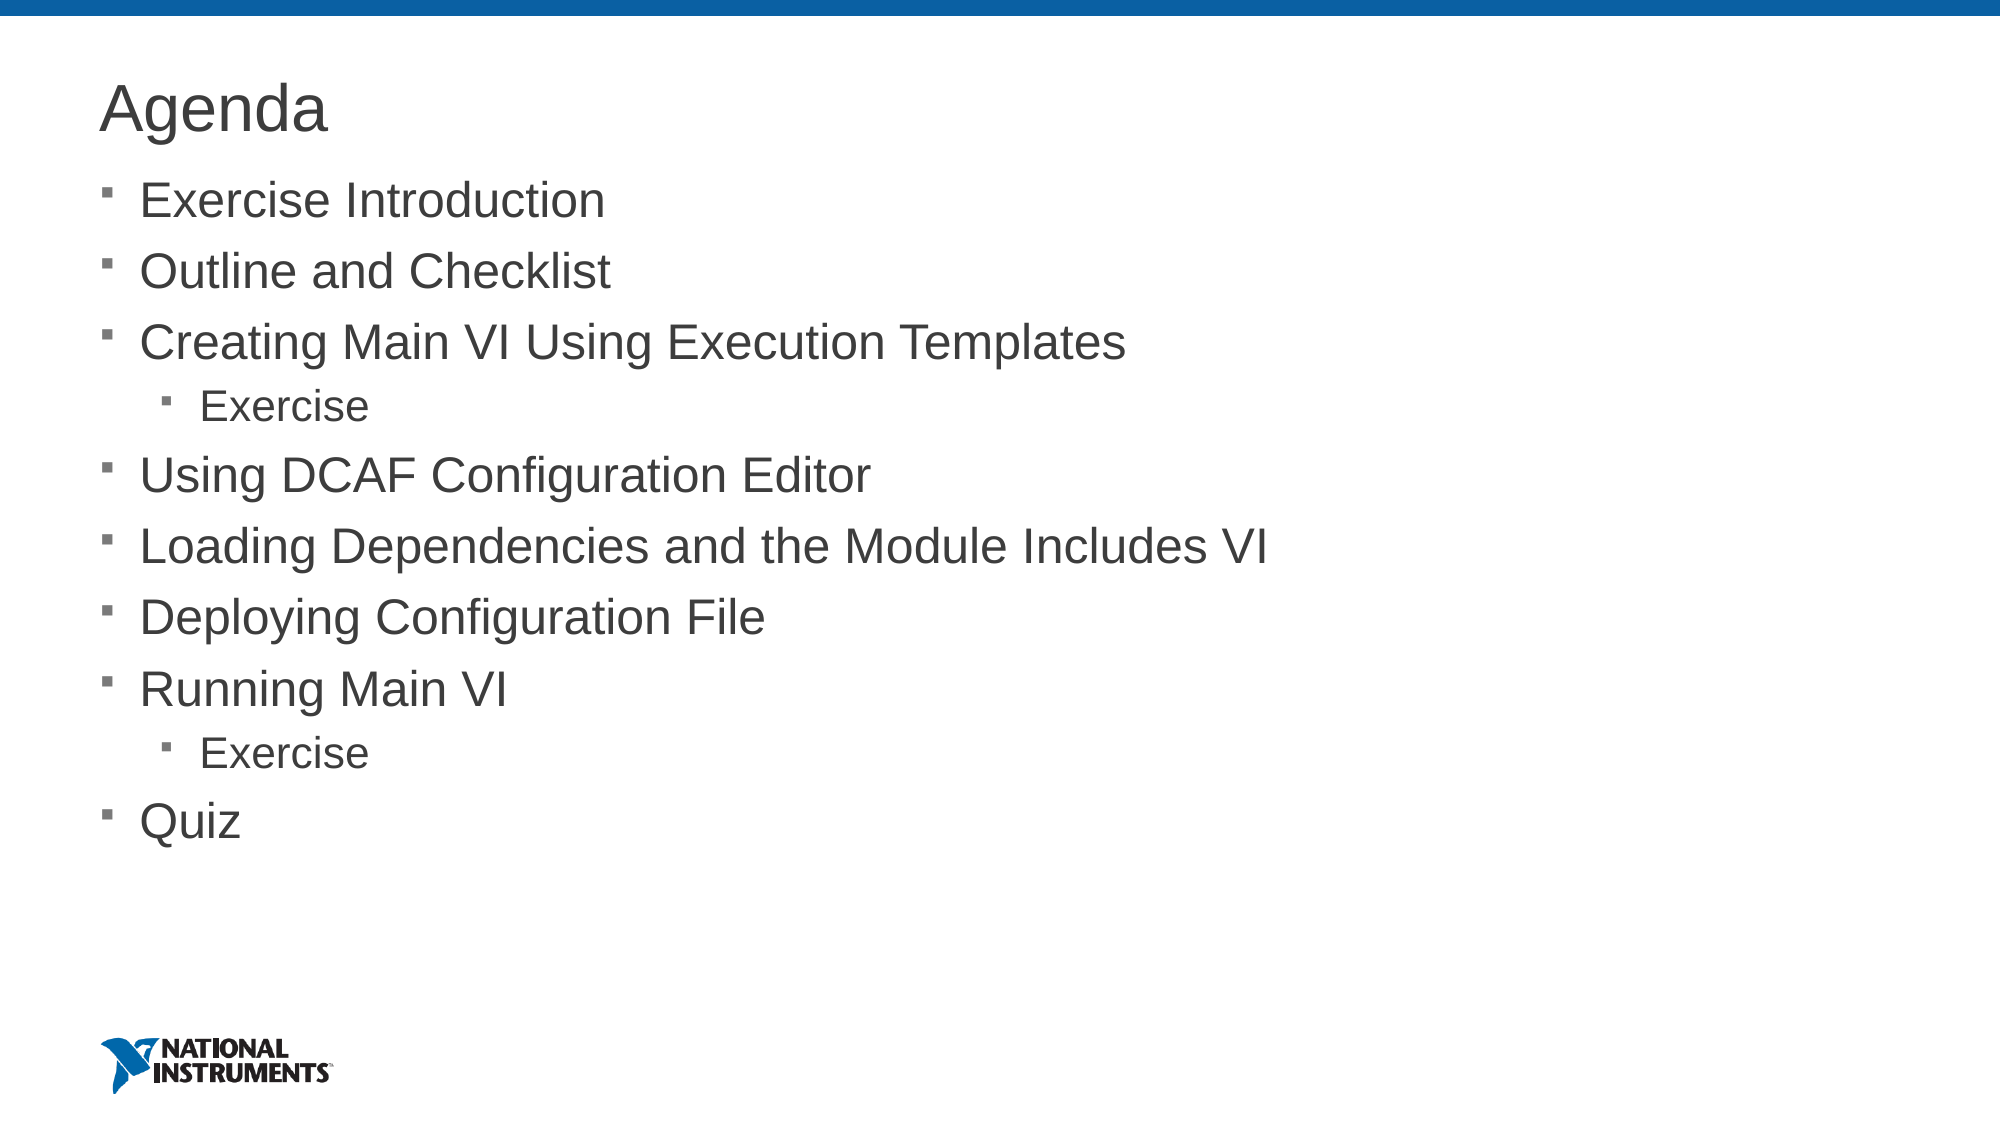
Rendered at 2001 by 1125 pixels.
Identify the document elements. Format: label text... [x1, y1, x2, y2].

list Exercise Introduction Outline and Checklist Creating Main VI Using Execution Templates Exercise Using DCAF Configuration Editor Loading Dependencies and the Module Includes VI Deploying Configuration File Running Main VI Exercise Quiz [99, 159, 1900, 964]
title Agenda [99, 60, 1900, 159]
